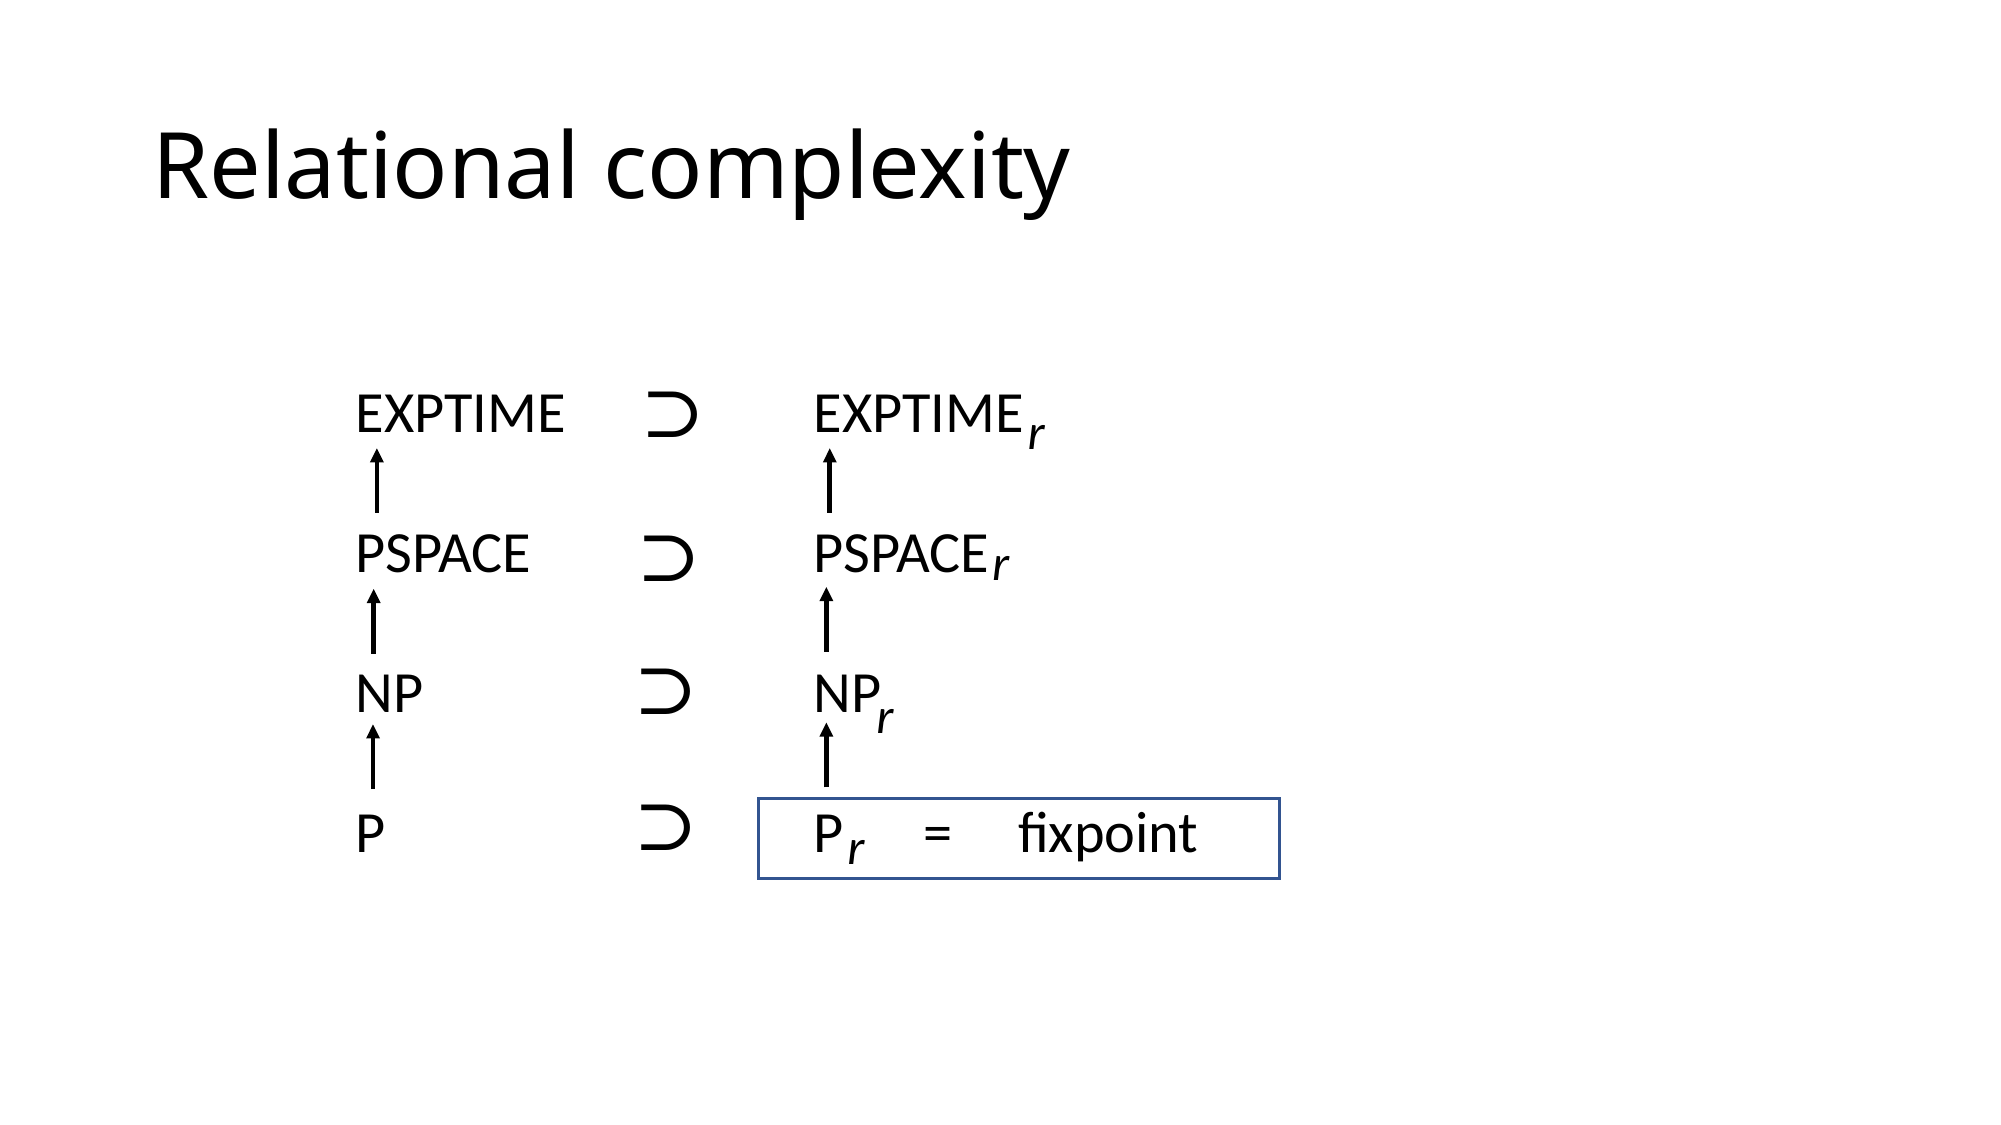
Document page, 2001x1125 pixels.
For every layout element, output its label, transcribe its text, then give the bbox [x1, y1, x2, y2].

text_box r [861, 676, 912, 752]
text_box EXPTIME PSPACE NP P = fixpoint [798, 366, 1406, 871]
text_box r [977, 522, 1028, 598]
text_box [757, 797, 1280, 880]
text_box r [1012, 392, 1063, 467]
title Relational complexity [137, 59, 1863, 278]
text_box EXPTIME PSPACE NP P [340, 366, 629, 871]
